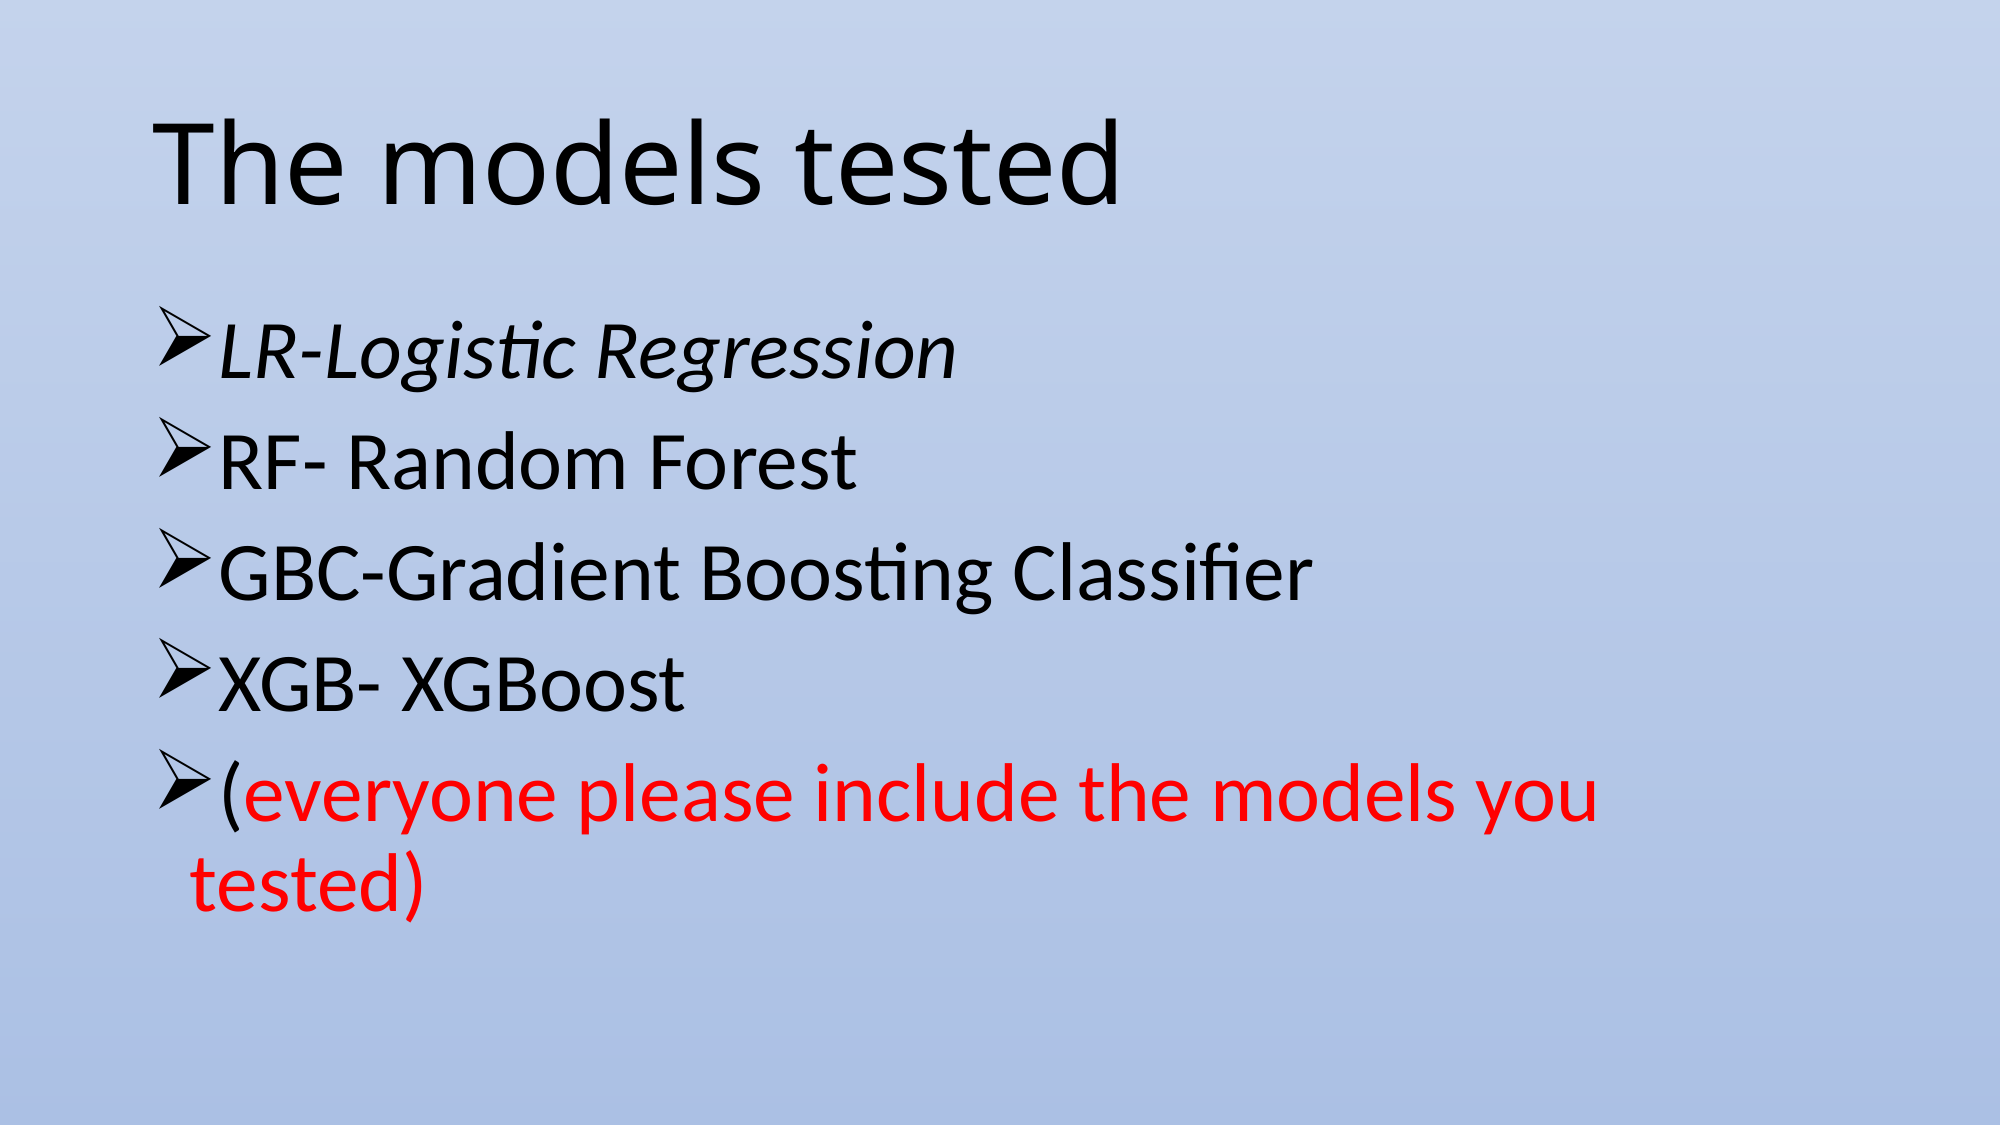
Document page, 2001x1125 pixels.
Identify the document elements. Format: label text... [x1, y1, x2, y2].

list LR-Logistic Regression RF- Random Forest GBC-Gradient Boosting Classifier XGB- XGBoost (everyone please include the models you tested) [137, 299, 1863, 1014]
title The models tested [137, 59, 1863, 278]
